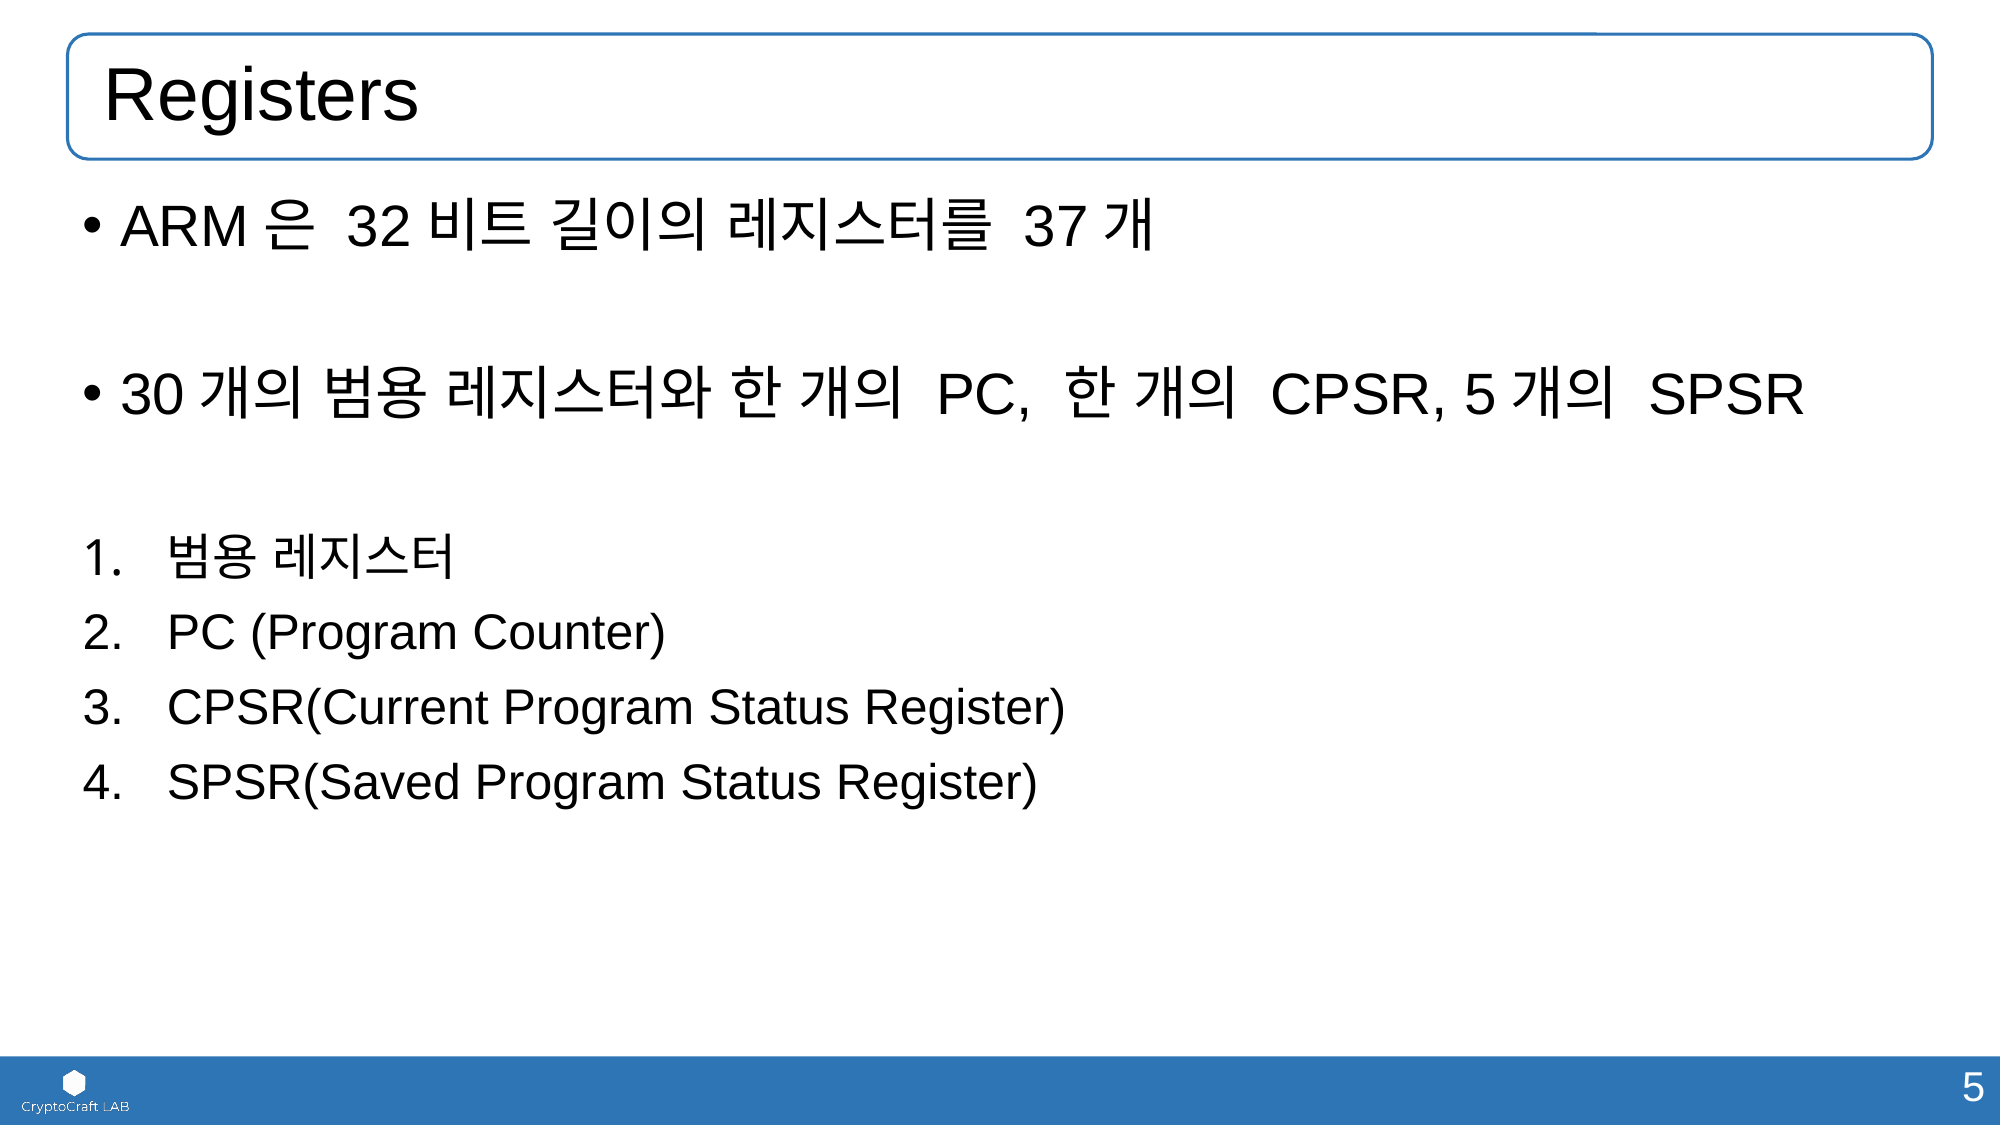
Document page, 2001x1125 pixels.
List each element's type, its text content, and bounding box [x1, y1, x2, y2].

picture [13, 1061, 138, 1123]
list ARM은 32비트 길이의 레지스터를 37개 30개의 범용 레지스터와 한 개의 PC, 한 개의 CPSR, 5개의 SPSR 범용 레지스터 PC (Program Counter) CPSR(Current Program Status Register) SPSR(Saved Program Status Register) [67, 189, 1933, 1019]
title Registers [67, 34, 1933, 160]
